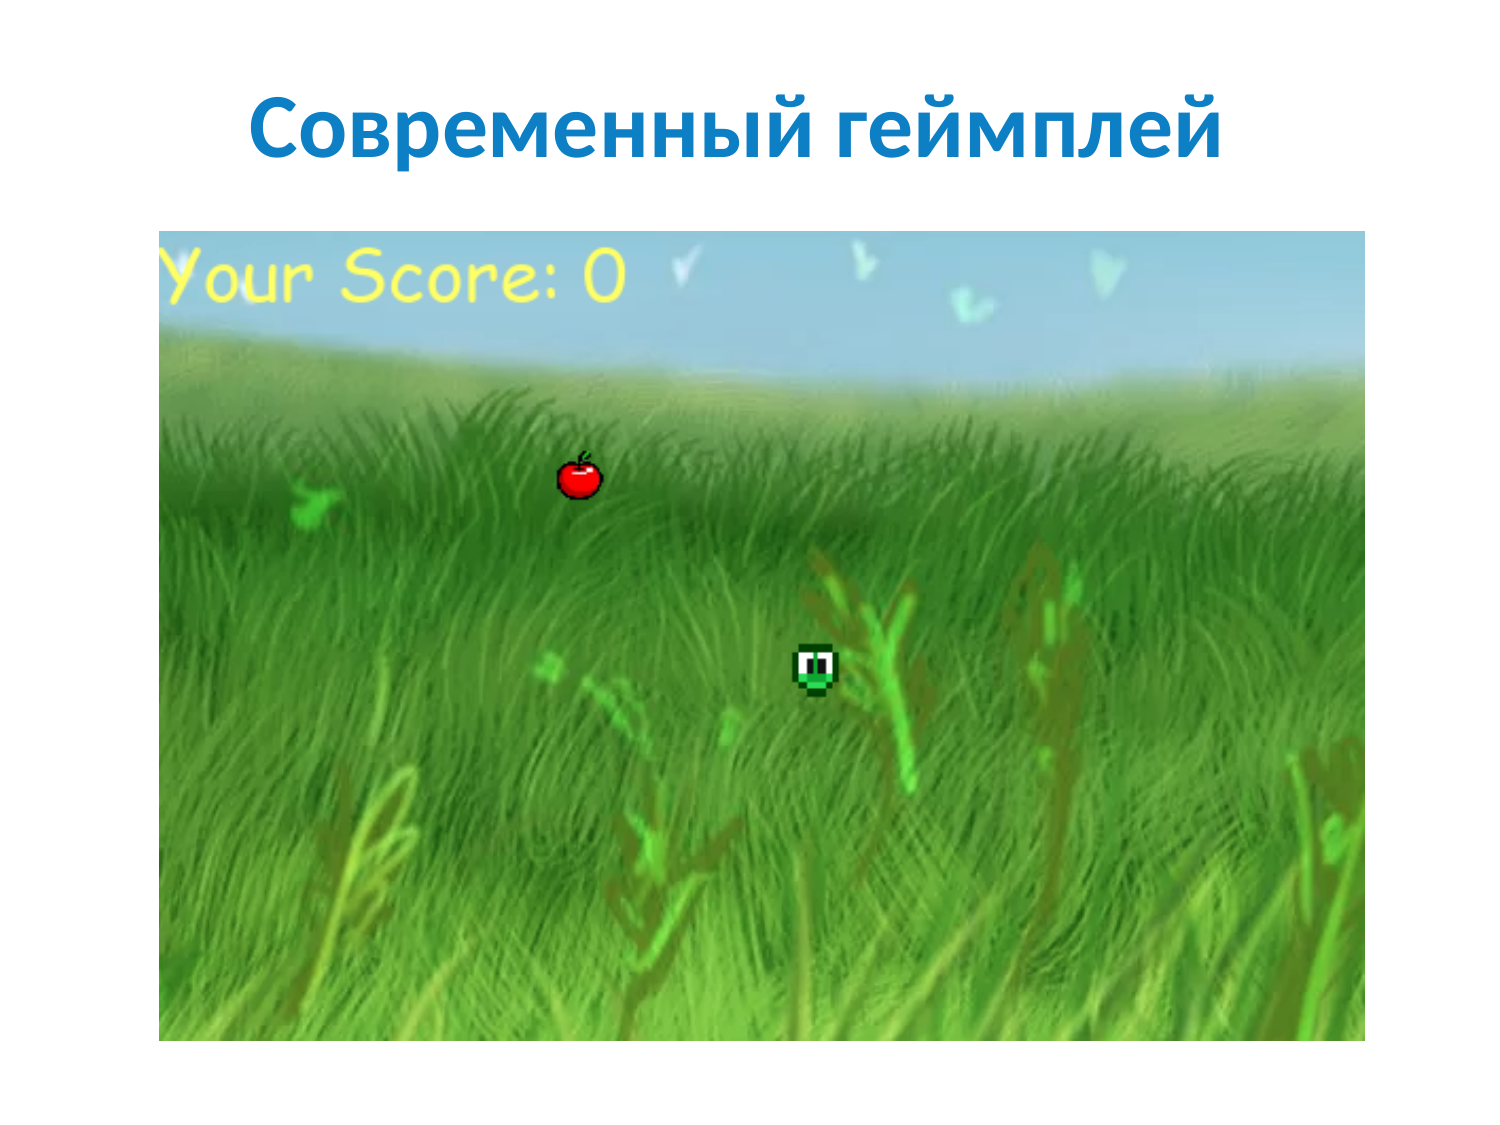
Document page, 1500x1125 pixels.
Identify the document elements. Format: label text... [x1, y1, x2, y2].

title Современный геймплей [100, 0, 1376, 242]
picture [159, 231, 1365, 1041]
